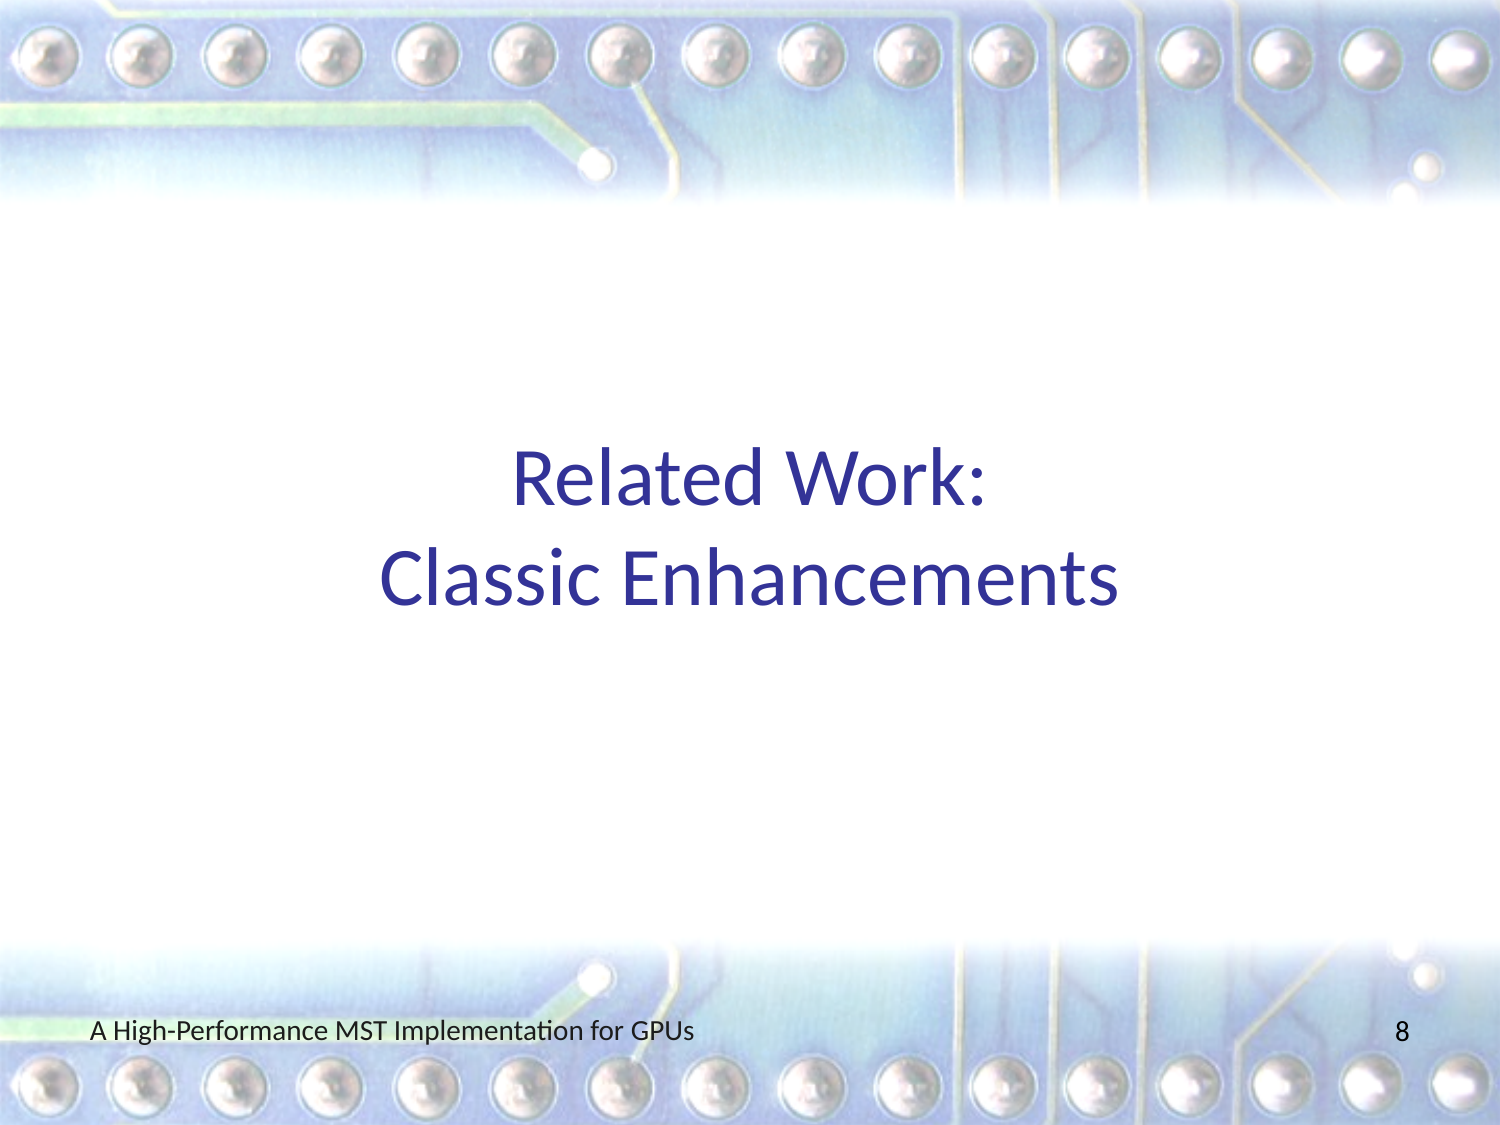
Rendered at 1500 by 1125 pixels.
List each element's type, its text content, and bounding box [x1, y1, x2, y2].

slide_number A High-Performance MST Implementation for GPUs [74, 978, 1113, 1055]
title Related Work: Classic Enhancements [74, 469, 1426, 576]
slide_number 7 [1112, 979, 1426, 1055]
